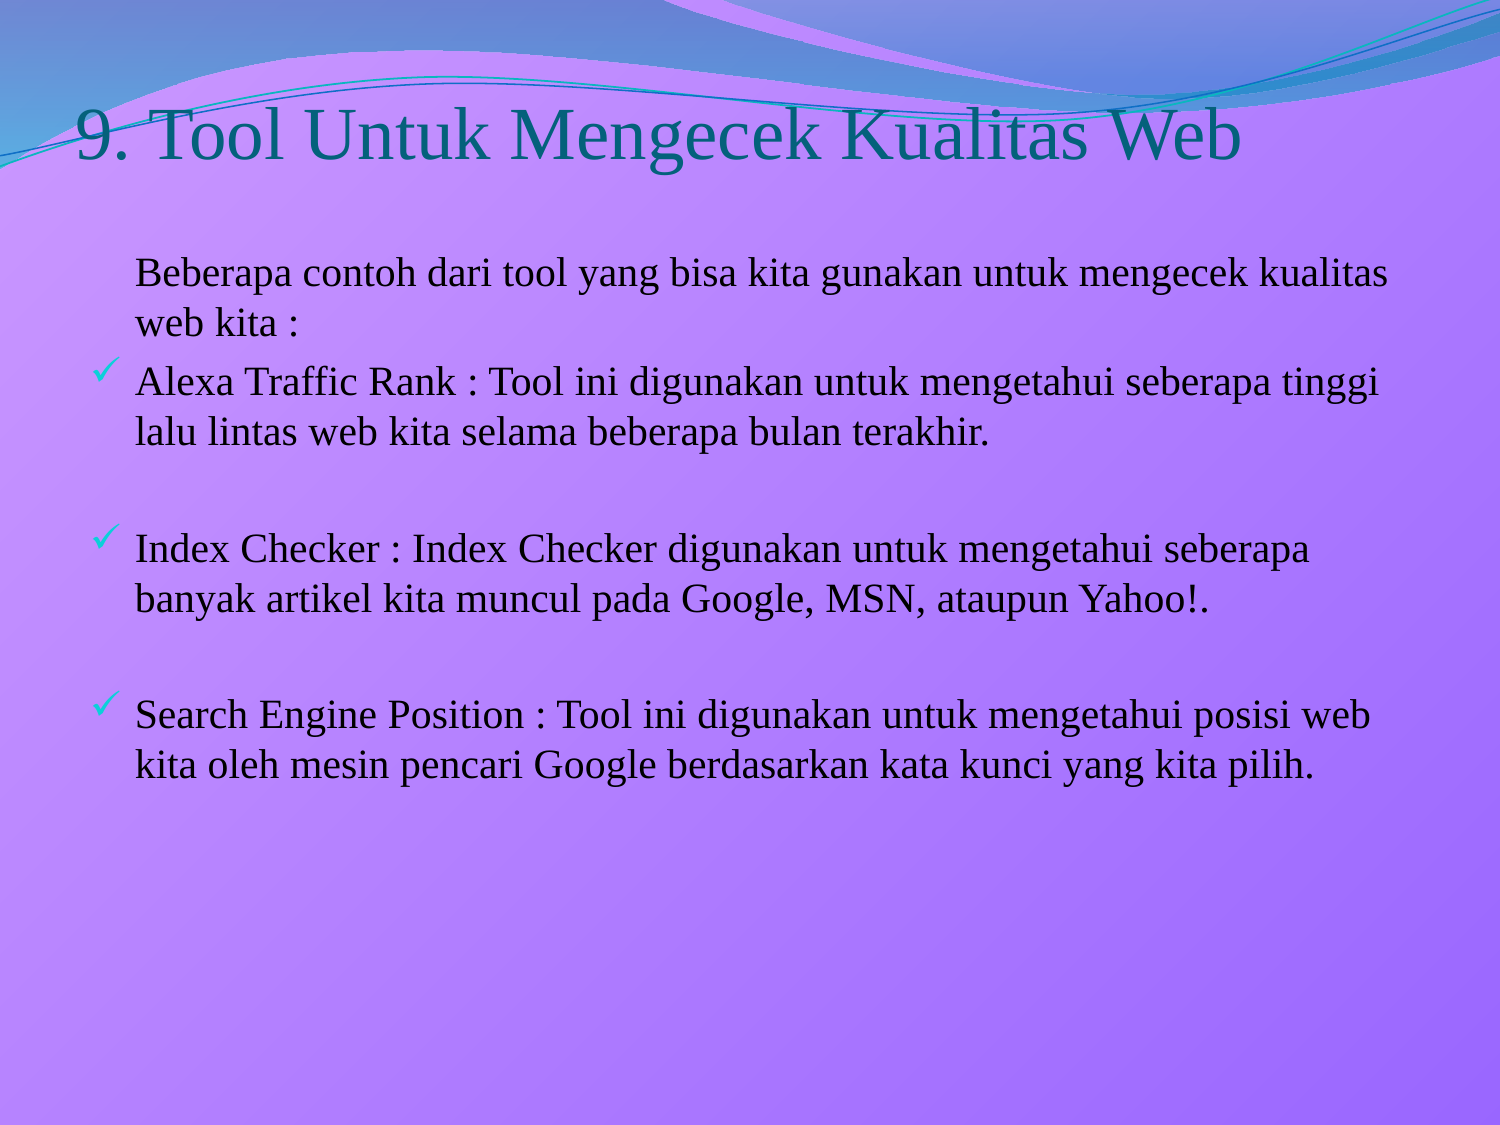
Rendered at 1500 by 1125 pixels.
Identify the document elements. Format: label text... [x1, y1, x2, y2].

title 9. Tool Untuk Mengecek Kualitas Web [75, 37, 1425, 175]
list Beberapa contoh dari tool yang bisa kita gunakan untuk mengecek kualitas web kita : Alexa Traffic Rank : Tool ini digunakan untuk mengetahui seberapa tinggi lalu lintas web kita selama beberapa bulan terakhir. Index Checker : Index Checker digunakan untuk mengetahui seberapa banyak artikel kita muncul pada Google, MSN, ataupun Yahoo!. Search Engine Position : Tool ini digunakan untuk mengetahui posisi web kita oleh mesin pencari Google berdasarkan kata kunci yang kita pilih. [75, 237, 1425, 1038]
